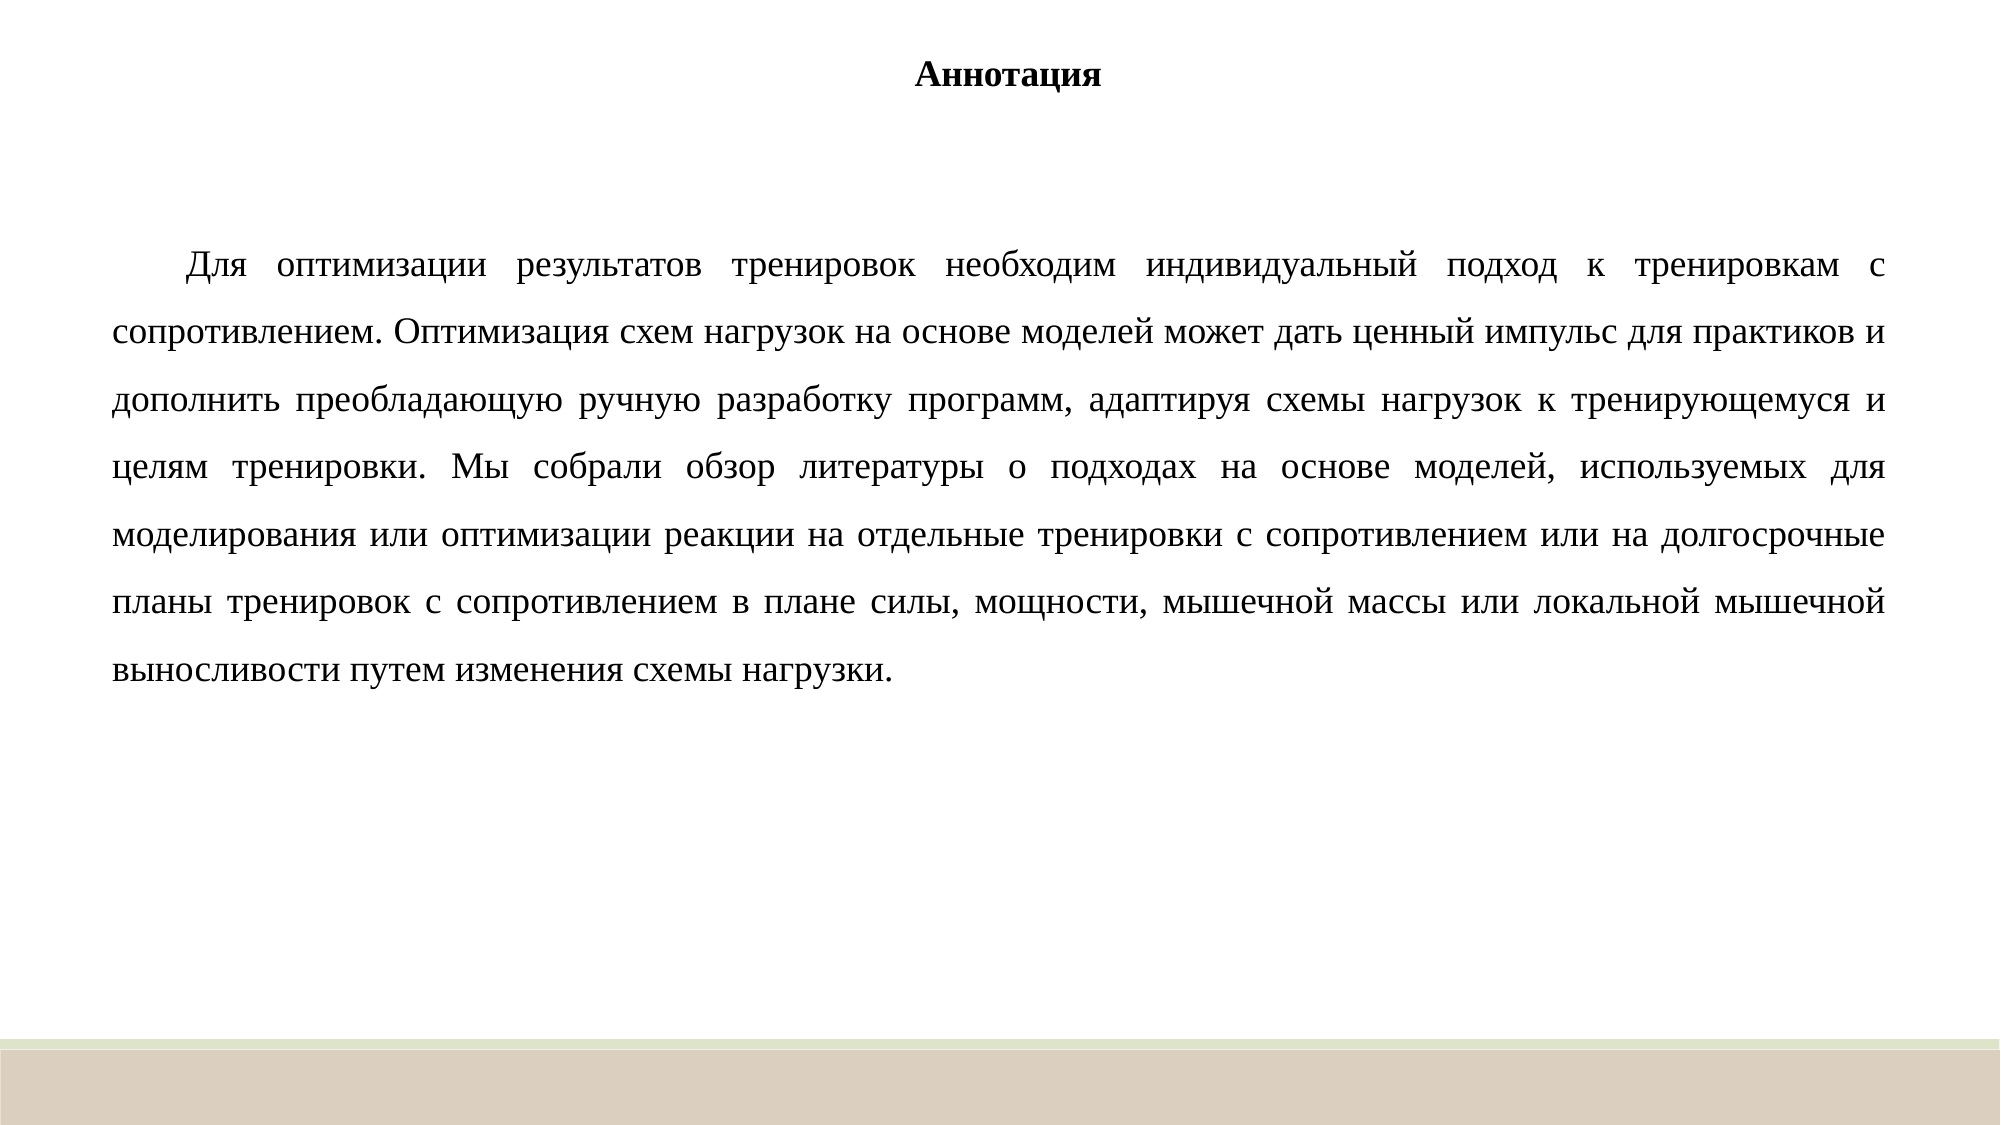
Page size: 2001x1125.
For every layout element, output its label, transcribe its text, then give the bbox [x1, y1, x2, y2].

text_box Для оптимизации результатов тренировок необходим индивидуальный подход к тренировкам с сопротивлением. Оптимизация схем нагрузок на основе моделей может дать ценный импульс для практиков и дополнить преобладающую ручную разработку программ, адаптируя схемы нагрузок к тренирующемуся и целям тренировки. Мы собрали обзор литературы о подходах на основе моделей, используемых для моделирования или оптимизации реакции на отдельные тренировки с сопротивлением или на долгосрочные планы тренировок с сопротивлением в плане силы, мощности, мышечной массы или локальной мышечной выносливости путем изменения схемы нагрузки. [97, 208, 1903, 697]
text_box Аннотация [883, 18, 1117, 101]
